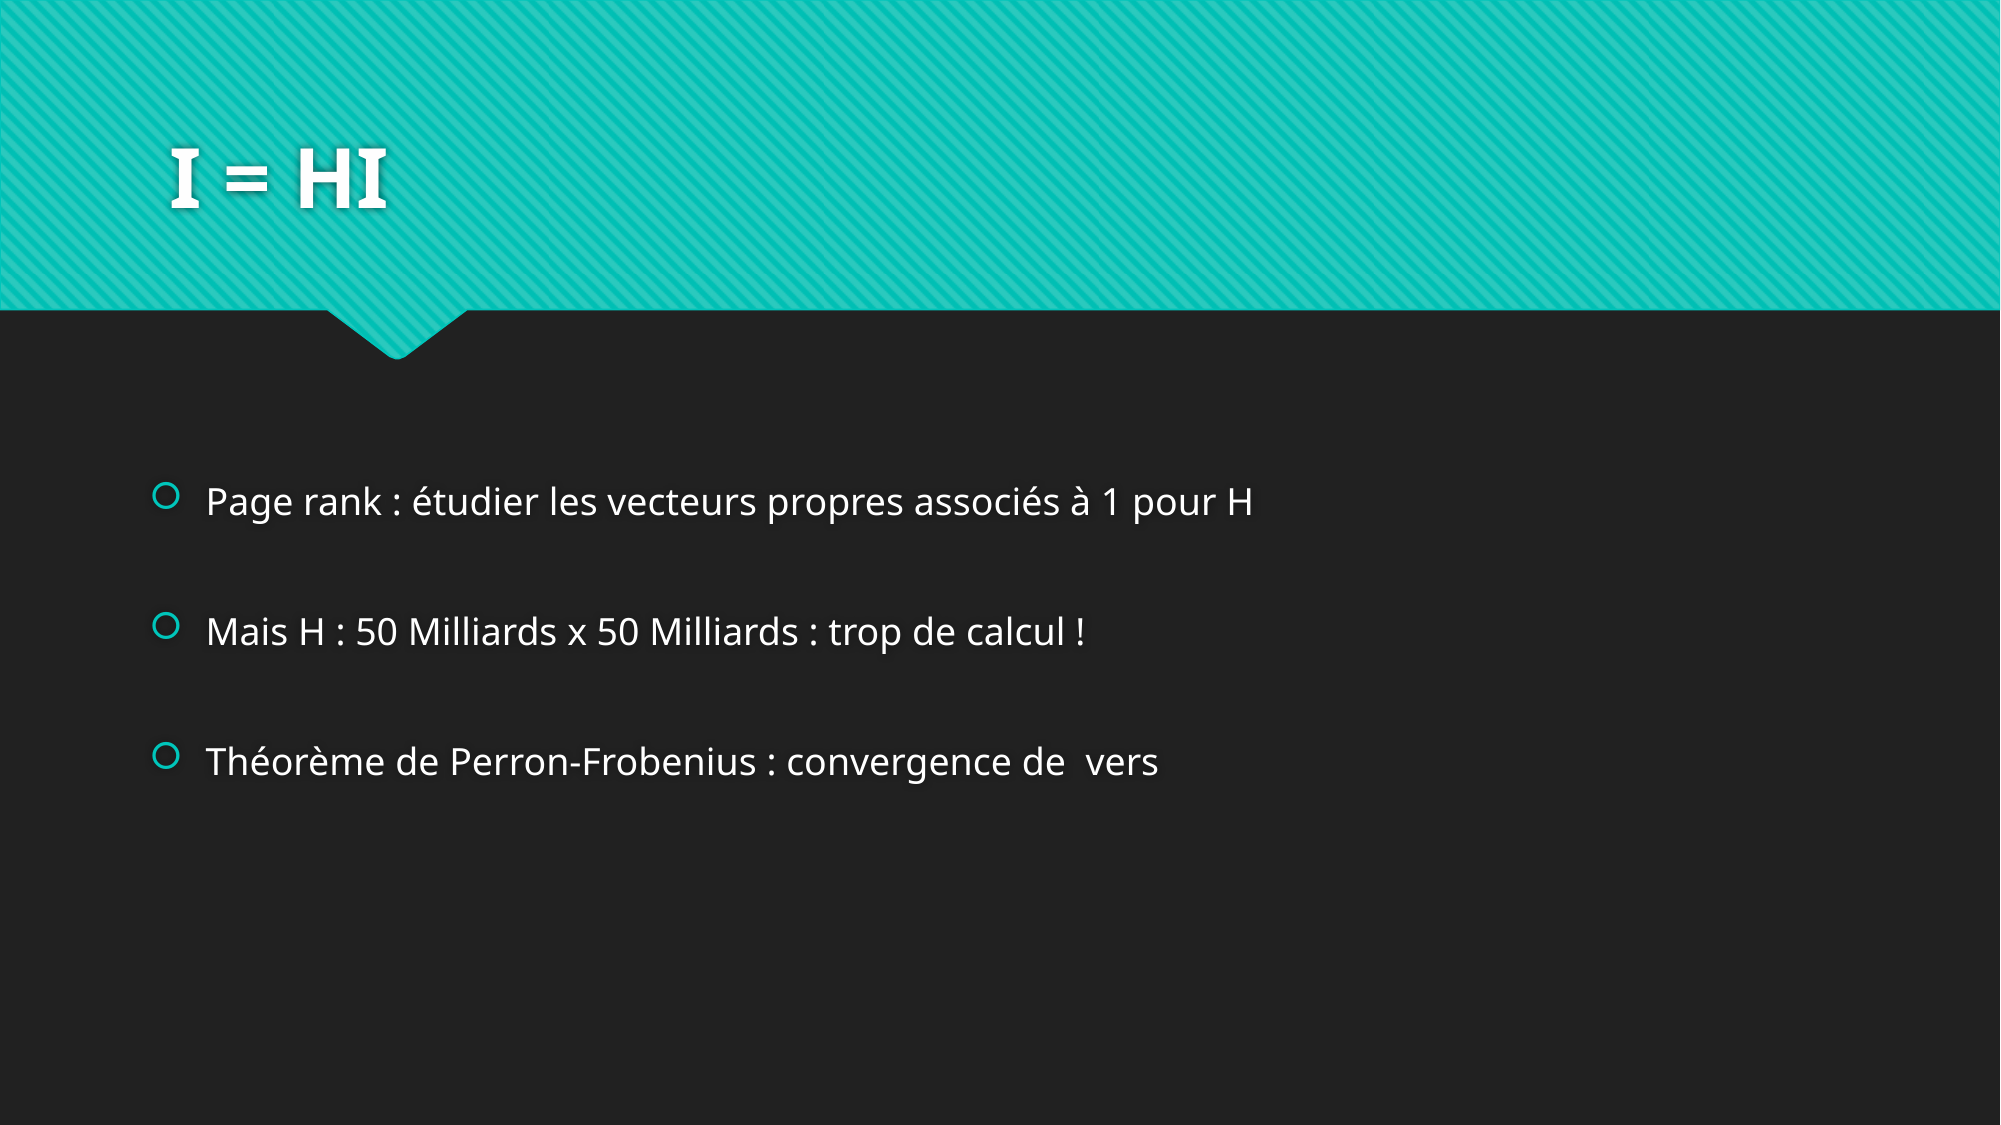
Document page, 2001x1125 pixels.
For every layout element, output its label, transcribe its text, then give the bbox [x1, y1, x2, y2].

title I = HI [132, 73, 1868, 233]
